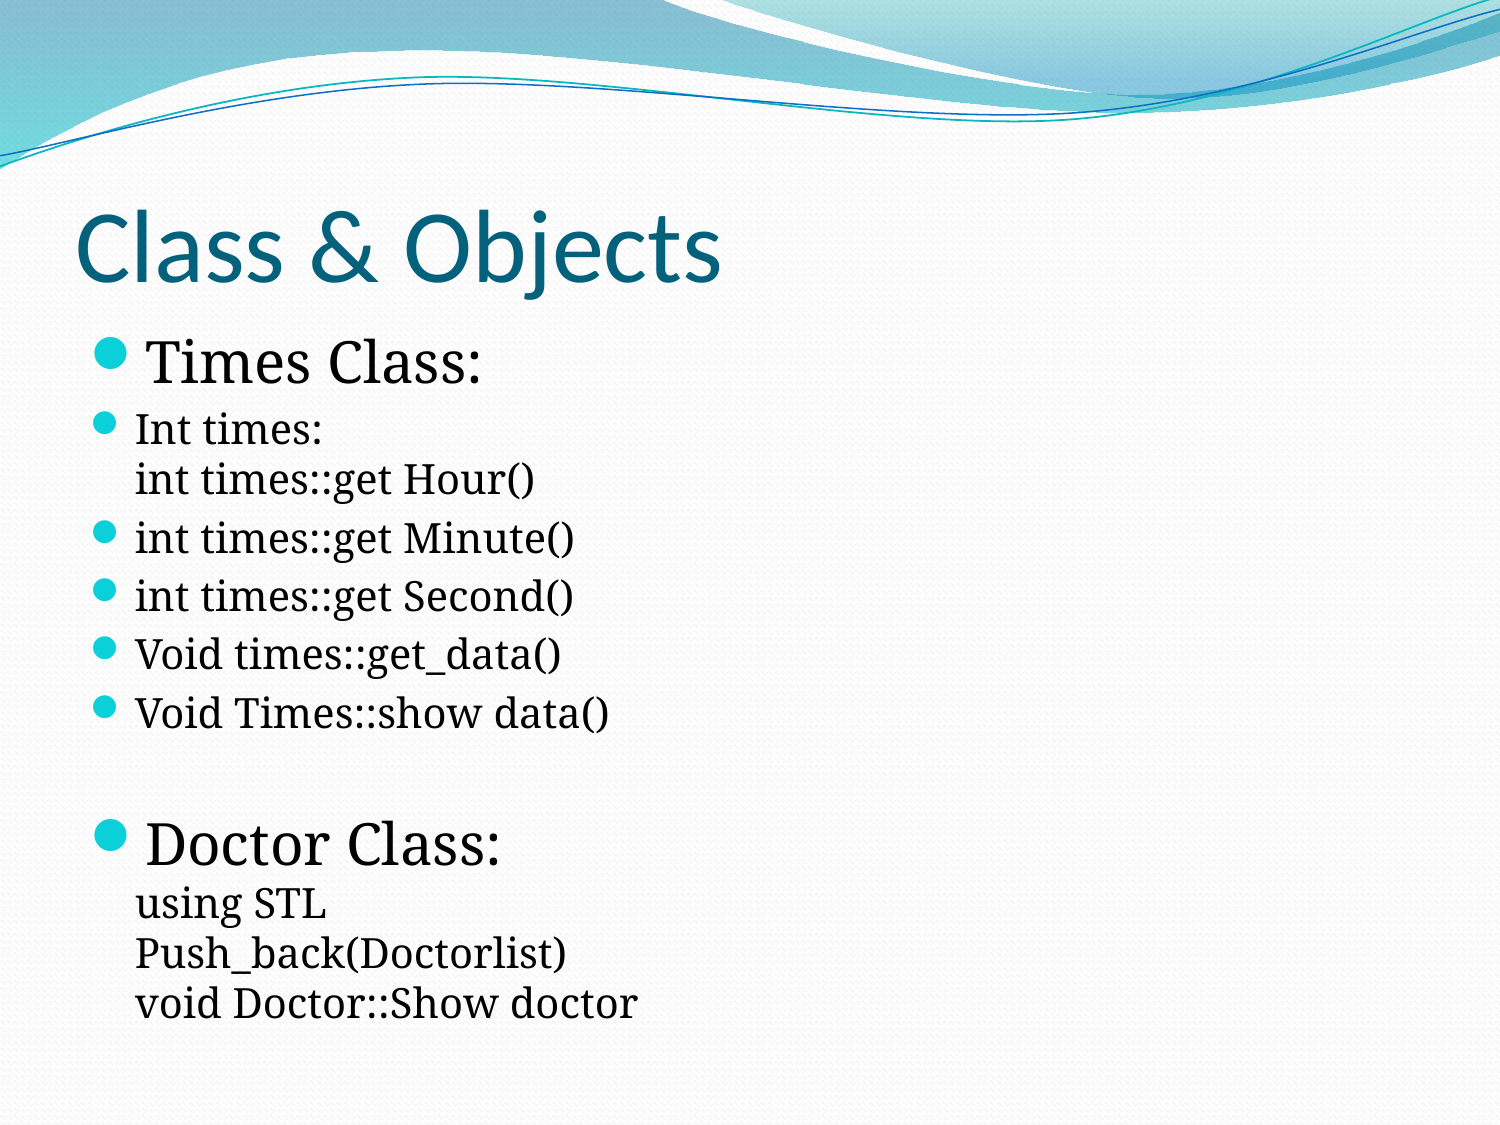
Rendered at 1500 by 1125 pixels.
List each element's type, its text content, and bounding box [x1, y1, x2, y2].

title Class & Objects [75, 115, 1425, 303]
list Times Class: Int times: int times::get Hour() int times::get Minute() int times::get Second() Void times::get_data() Void Times::show data() Doctor Class: using STL Push_back(Doctorlist) void Doctor::Show doctor [75, 317, 1425, 1038]
